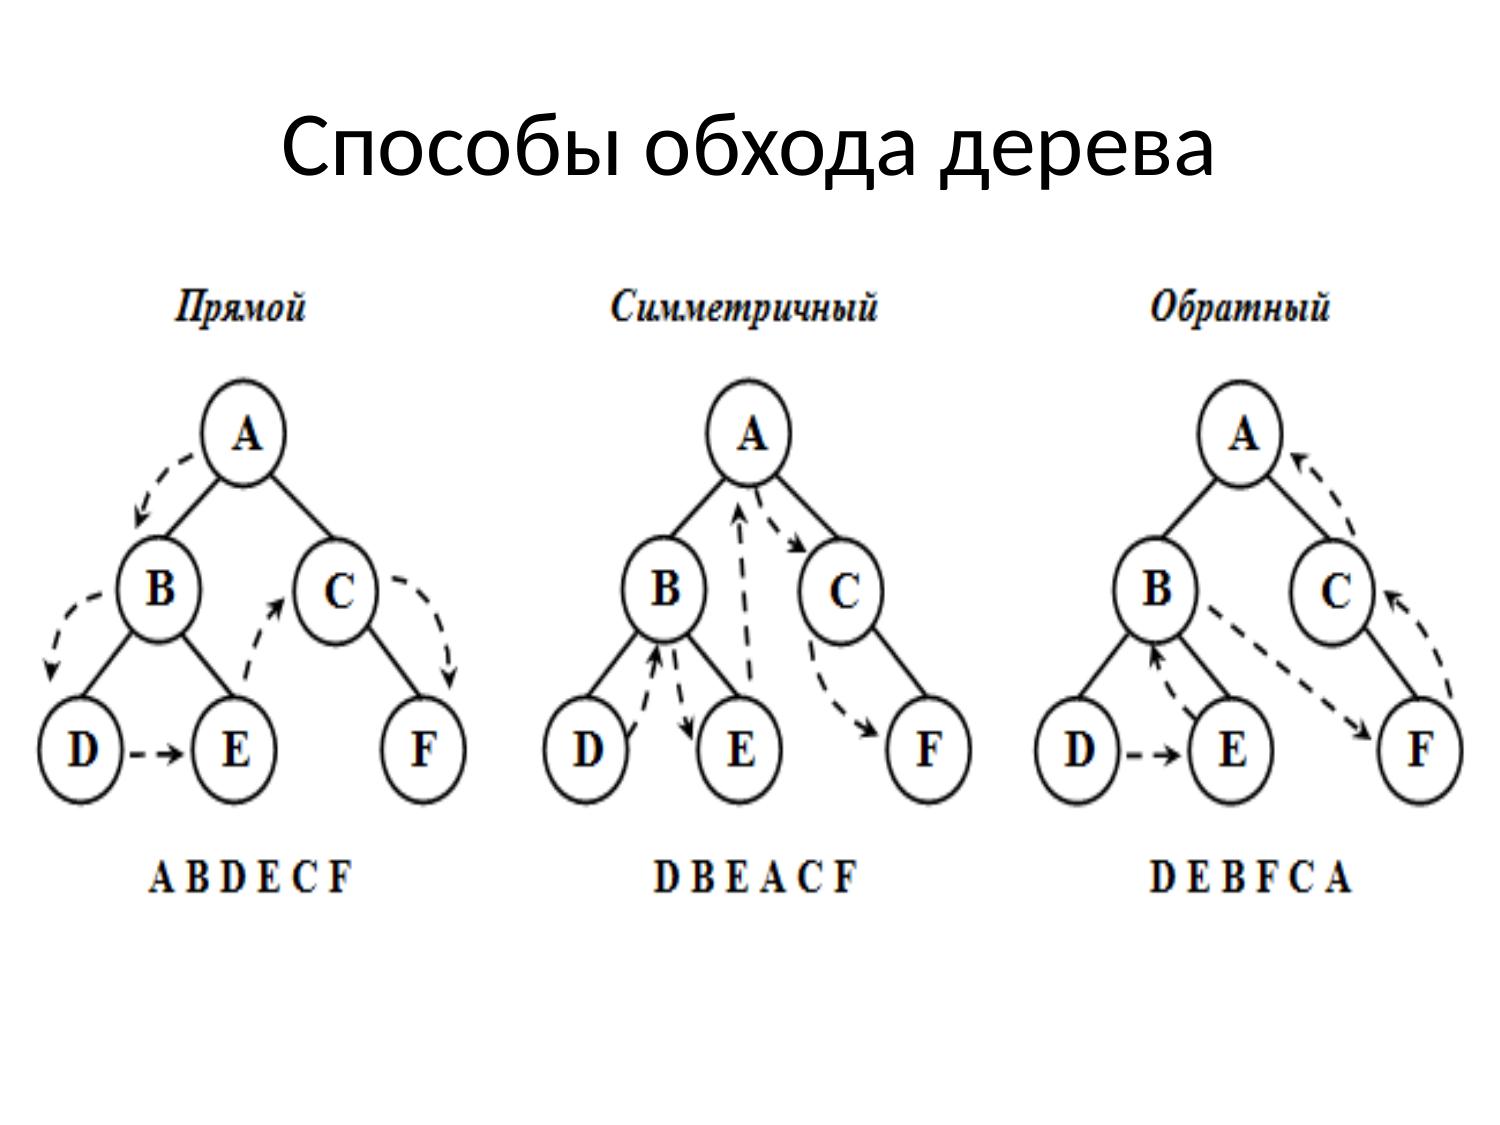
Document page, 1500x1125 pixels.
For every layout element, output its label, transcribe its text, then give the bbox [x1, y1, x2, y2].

title Способы обхода дерева [75, 45, 1425, 233]
picture [29, 278, 1471, 906]
